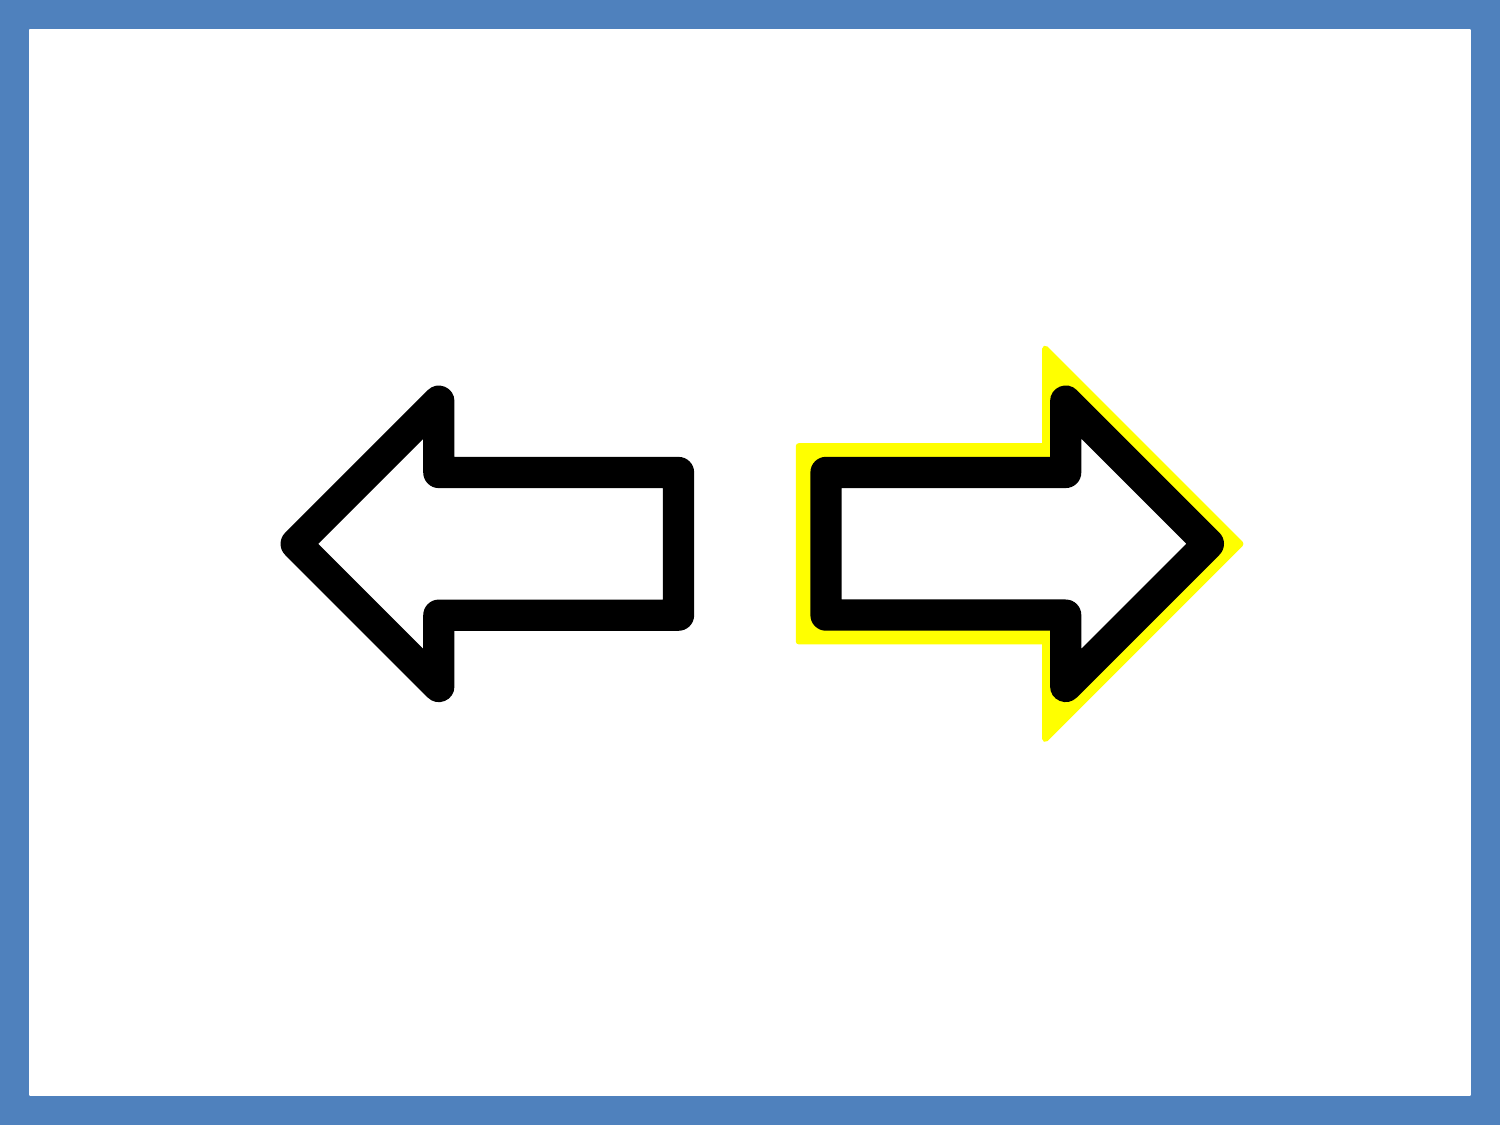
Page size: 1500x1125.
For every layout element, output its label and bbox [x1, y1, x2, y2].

text_box [797, 347, 1242, 741]
text_box [295, 399, 681, 688]
text_box [824, 399, 1210, 688]
